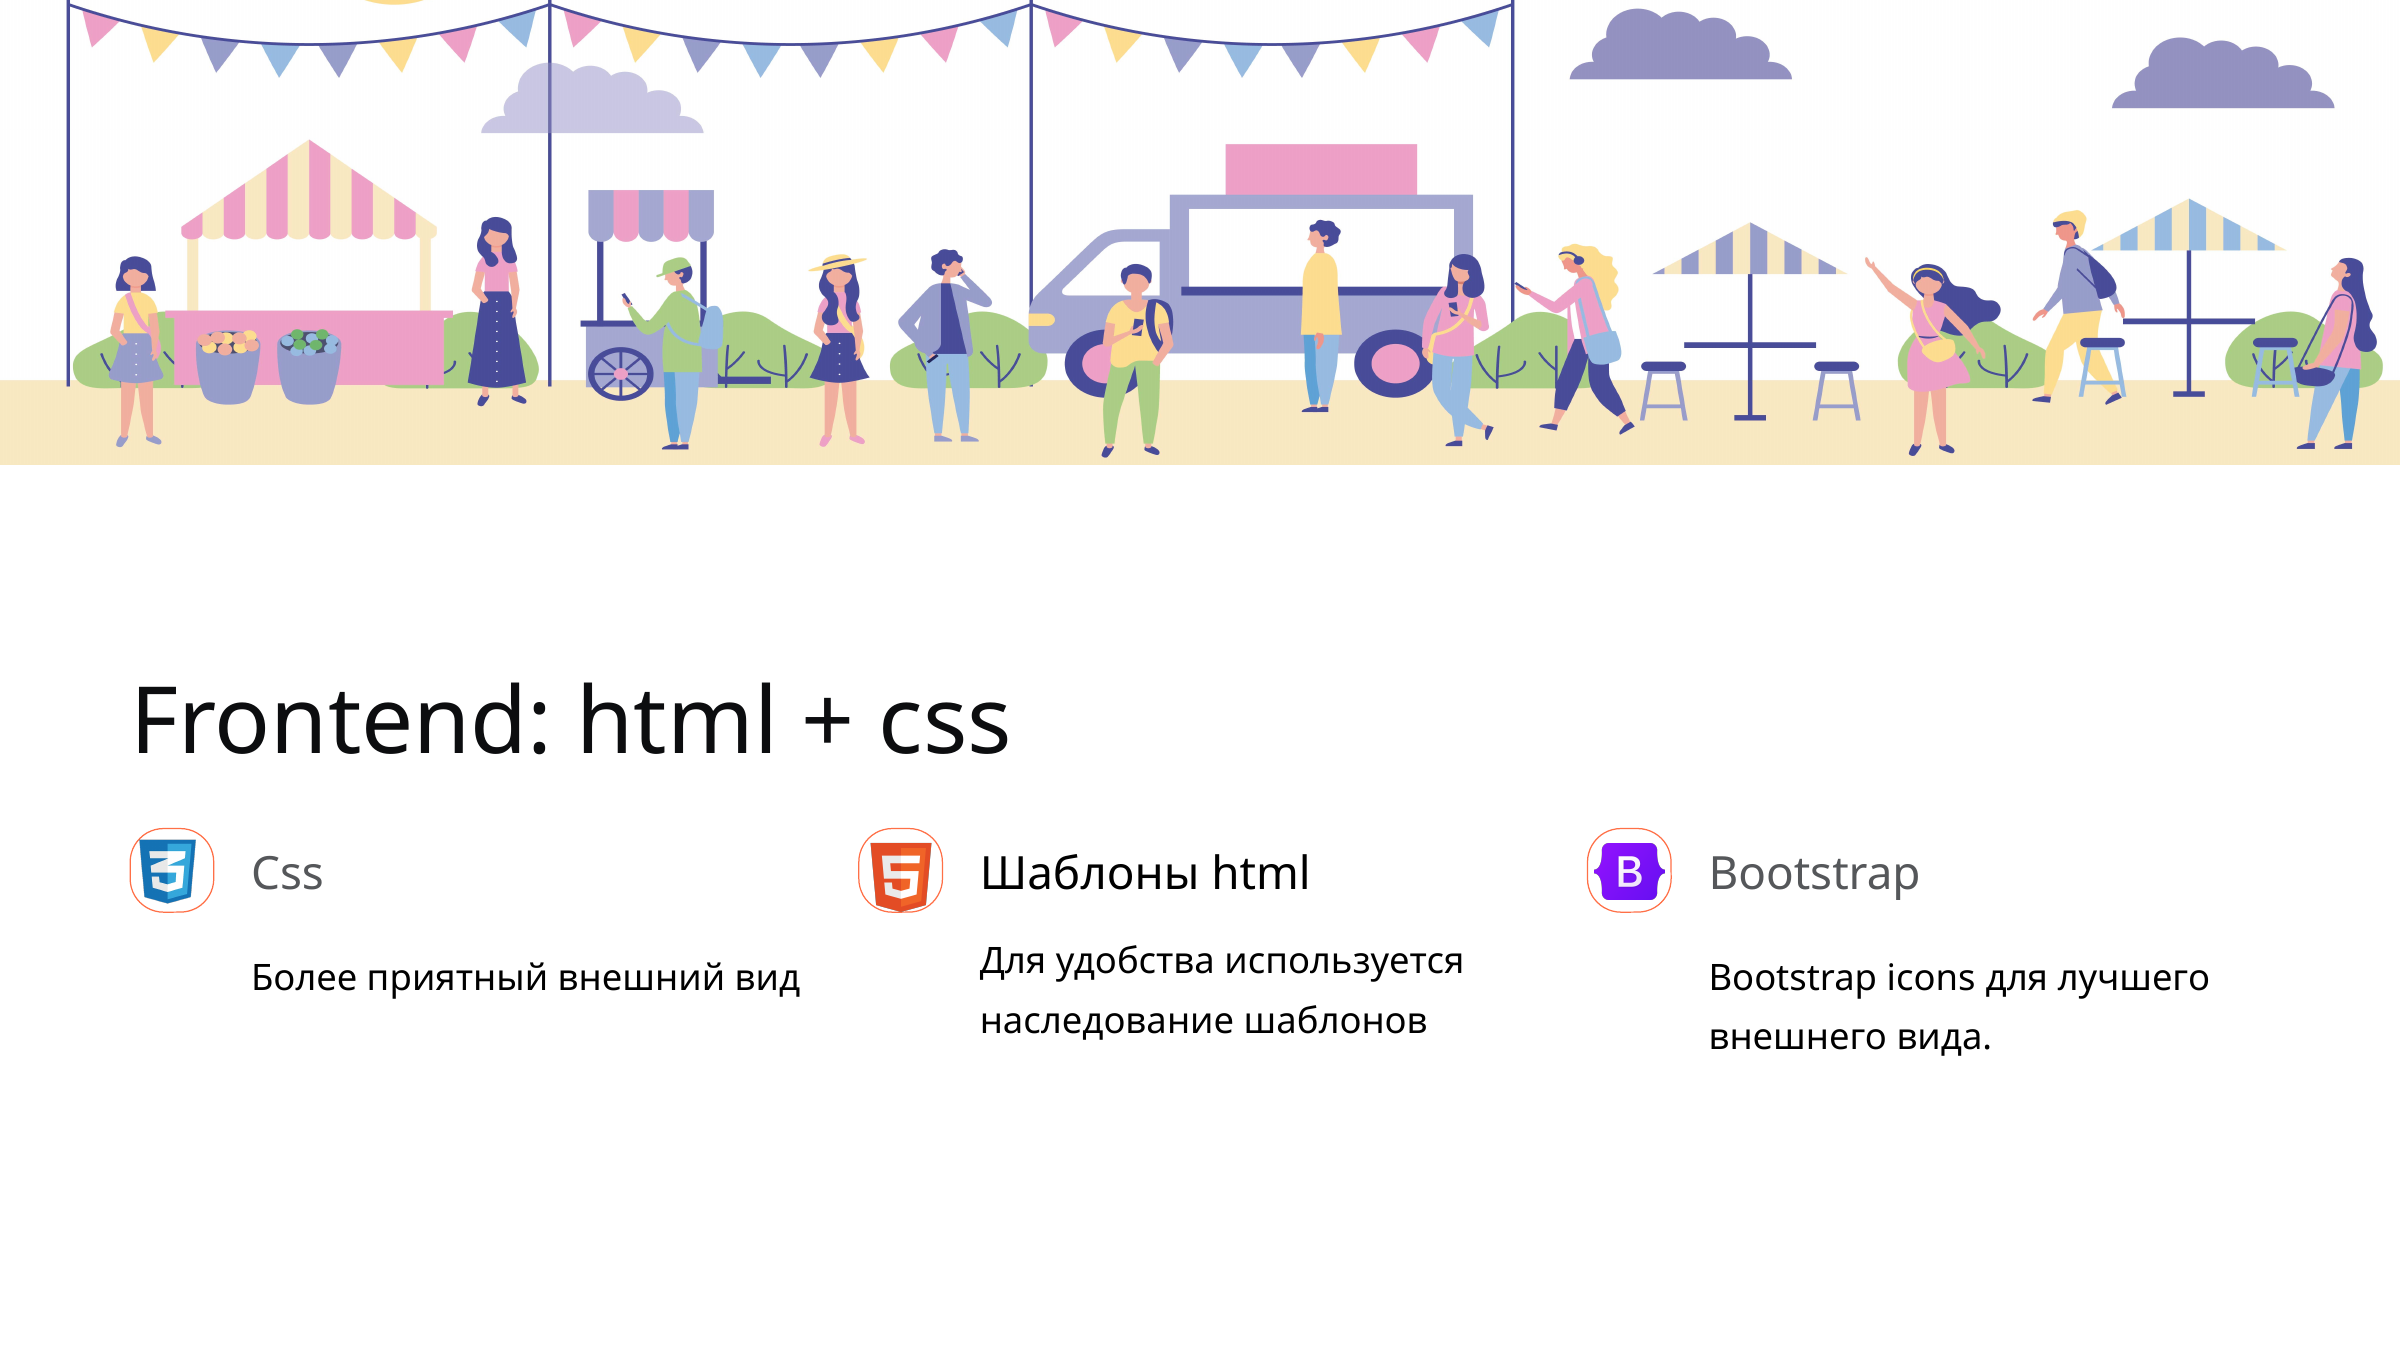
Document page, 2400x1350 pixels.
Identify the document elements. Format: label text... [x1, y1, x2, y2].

picture [865, 841, 936, 912]
text_box Шаблоны html [979, 841, 1496, 900]
text_box [866, 828, 935, 841]
picture [0, 0, 2400, 465]
text_box [1595, 900, 1664, 913]
text_box [858, 842, 865, 899]
picture [1594, 843, 1665, 900]
text_box Css [251, 841, 813, 938]
text_box [1587, 828, 1672, 899]
text_box [210, 846, 214, 894]
text_box Для удобства используется наследование шаблонов [979, 921, 1541, 1041]
text_box Более приятный внешний вид [251, 938, 813, 1117]
text_box [936, 842, 943, 899]
text_box Bootstrap [1708, 841, 2270, 938]
text_box Bootstrap icons для лучшего внешнего вида. [1708, 938, 2270, 1058]
picture [125, 829, 210, 914]
text_box Frontend: html + css [130, 656, 1078, 773]
